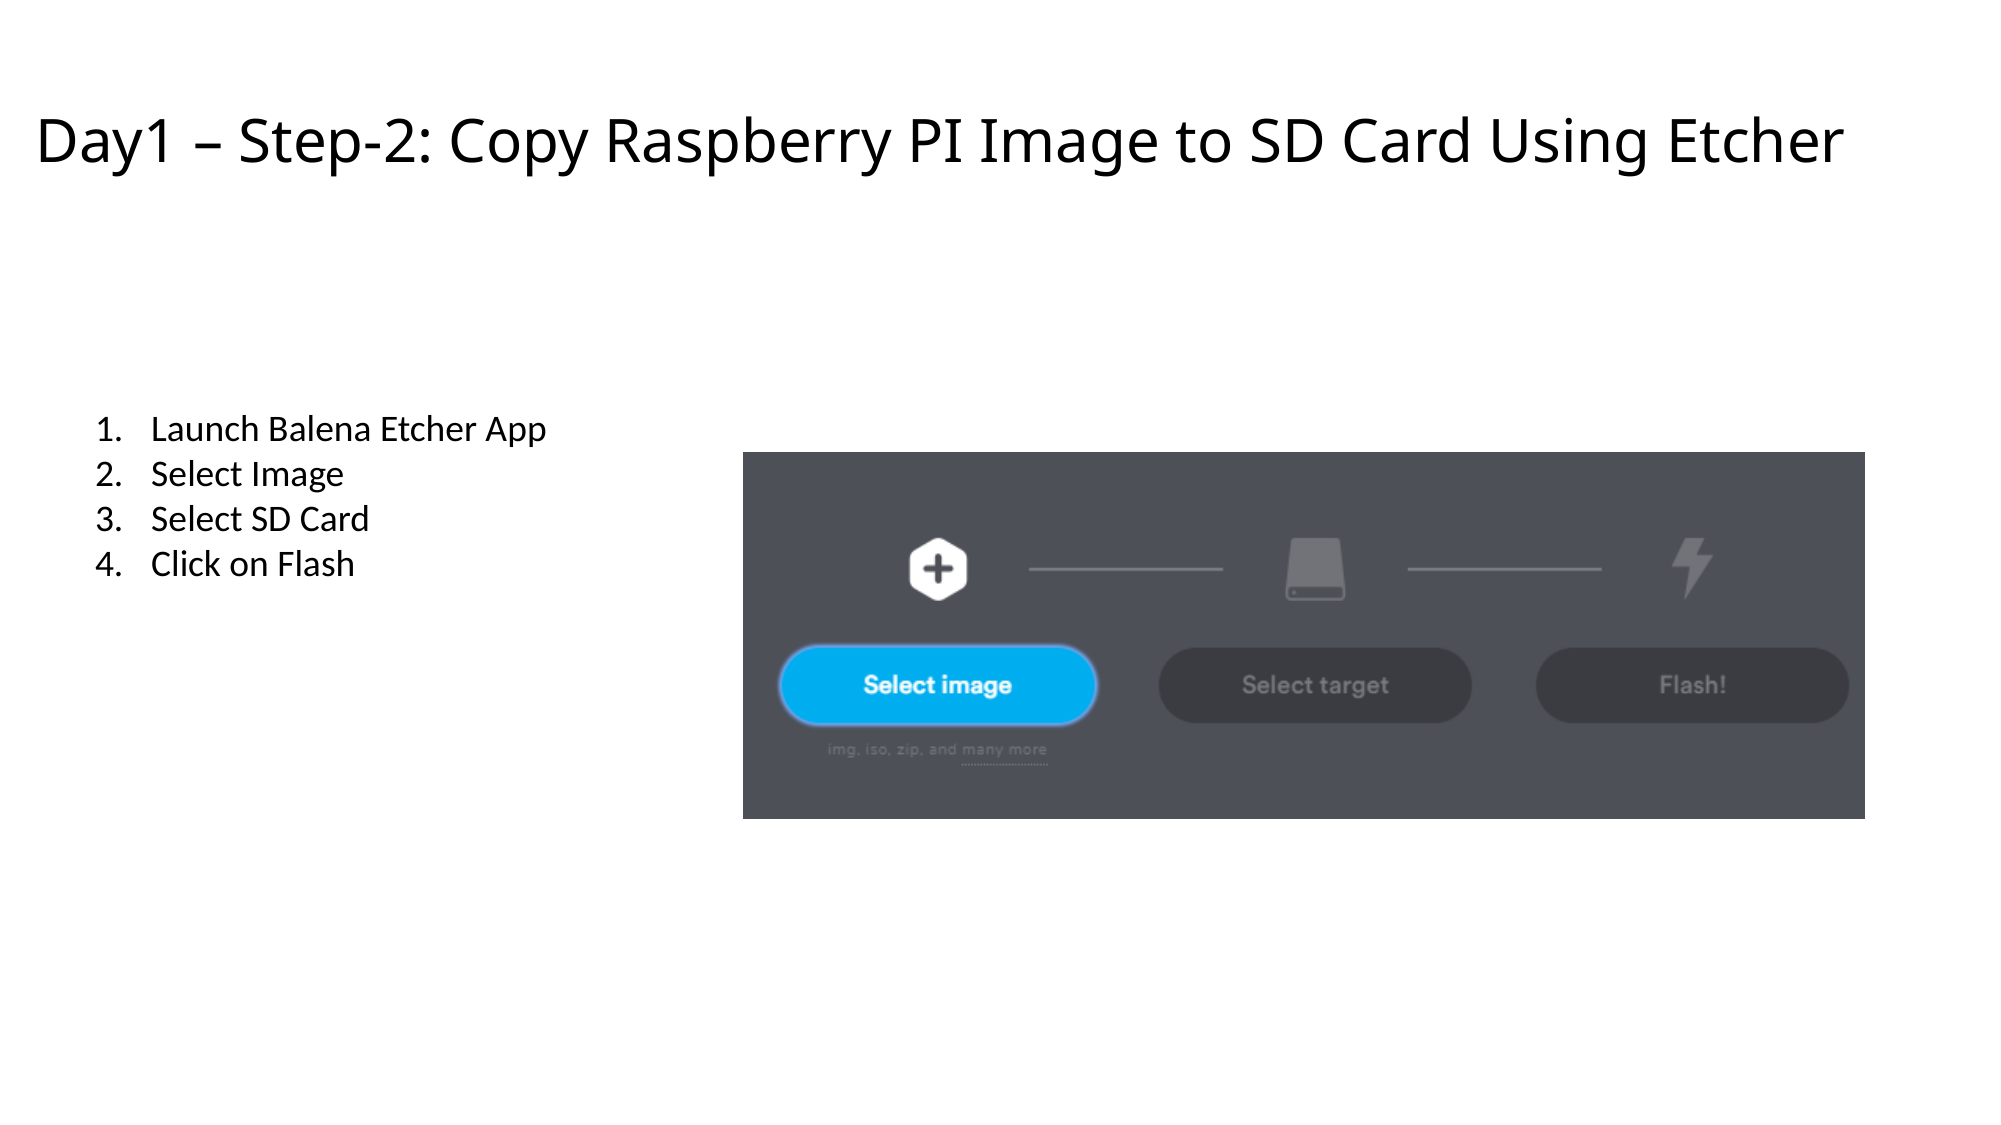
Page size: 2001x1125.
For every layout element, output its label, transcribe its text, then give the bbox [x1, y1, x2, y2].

picture [743, 452, 1865, 819]
title Day1 – Step-2: Copy Raspberry PI Image to SD Card Using Etcher [20, 87, 1980, 184]
text_box Launch Balena Etcher App Select Image Select SD Card Click on Flash [80, 396, 563, 592]
